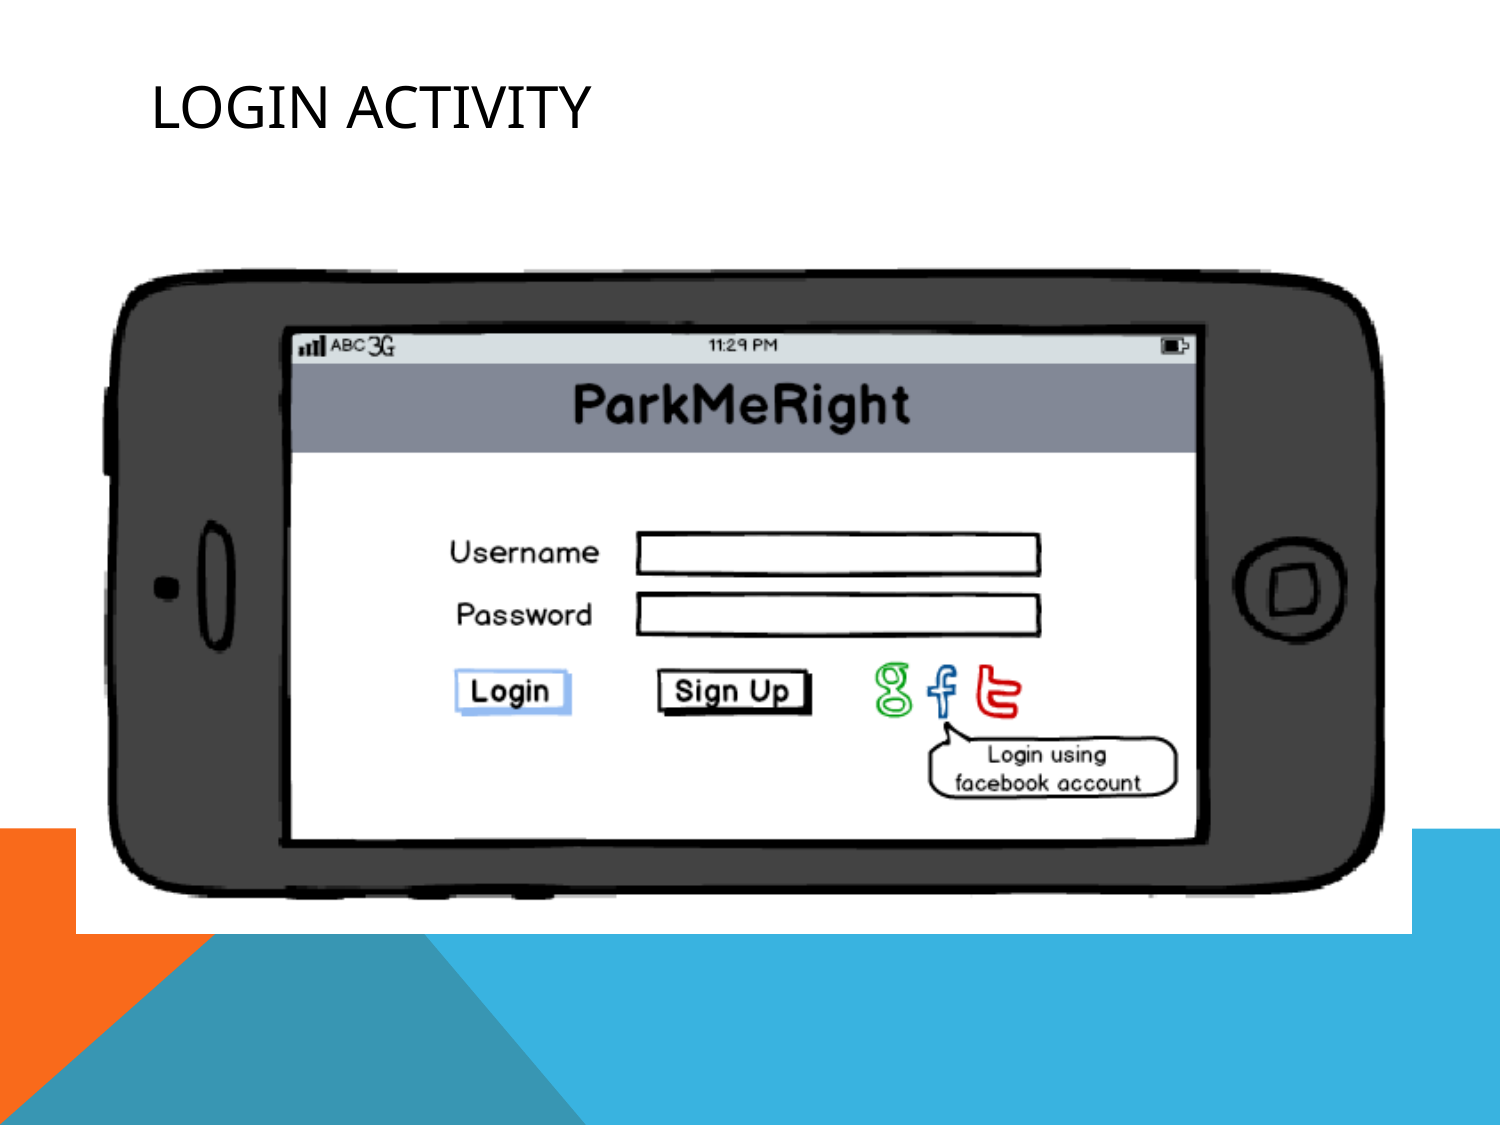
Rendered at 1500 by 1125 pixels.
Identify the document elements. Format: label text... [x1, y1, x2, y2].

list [76, 234, 1412, 934]
title Login Activity [135, 60, 1369, 150]
